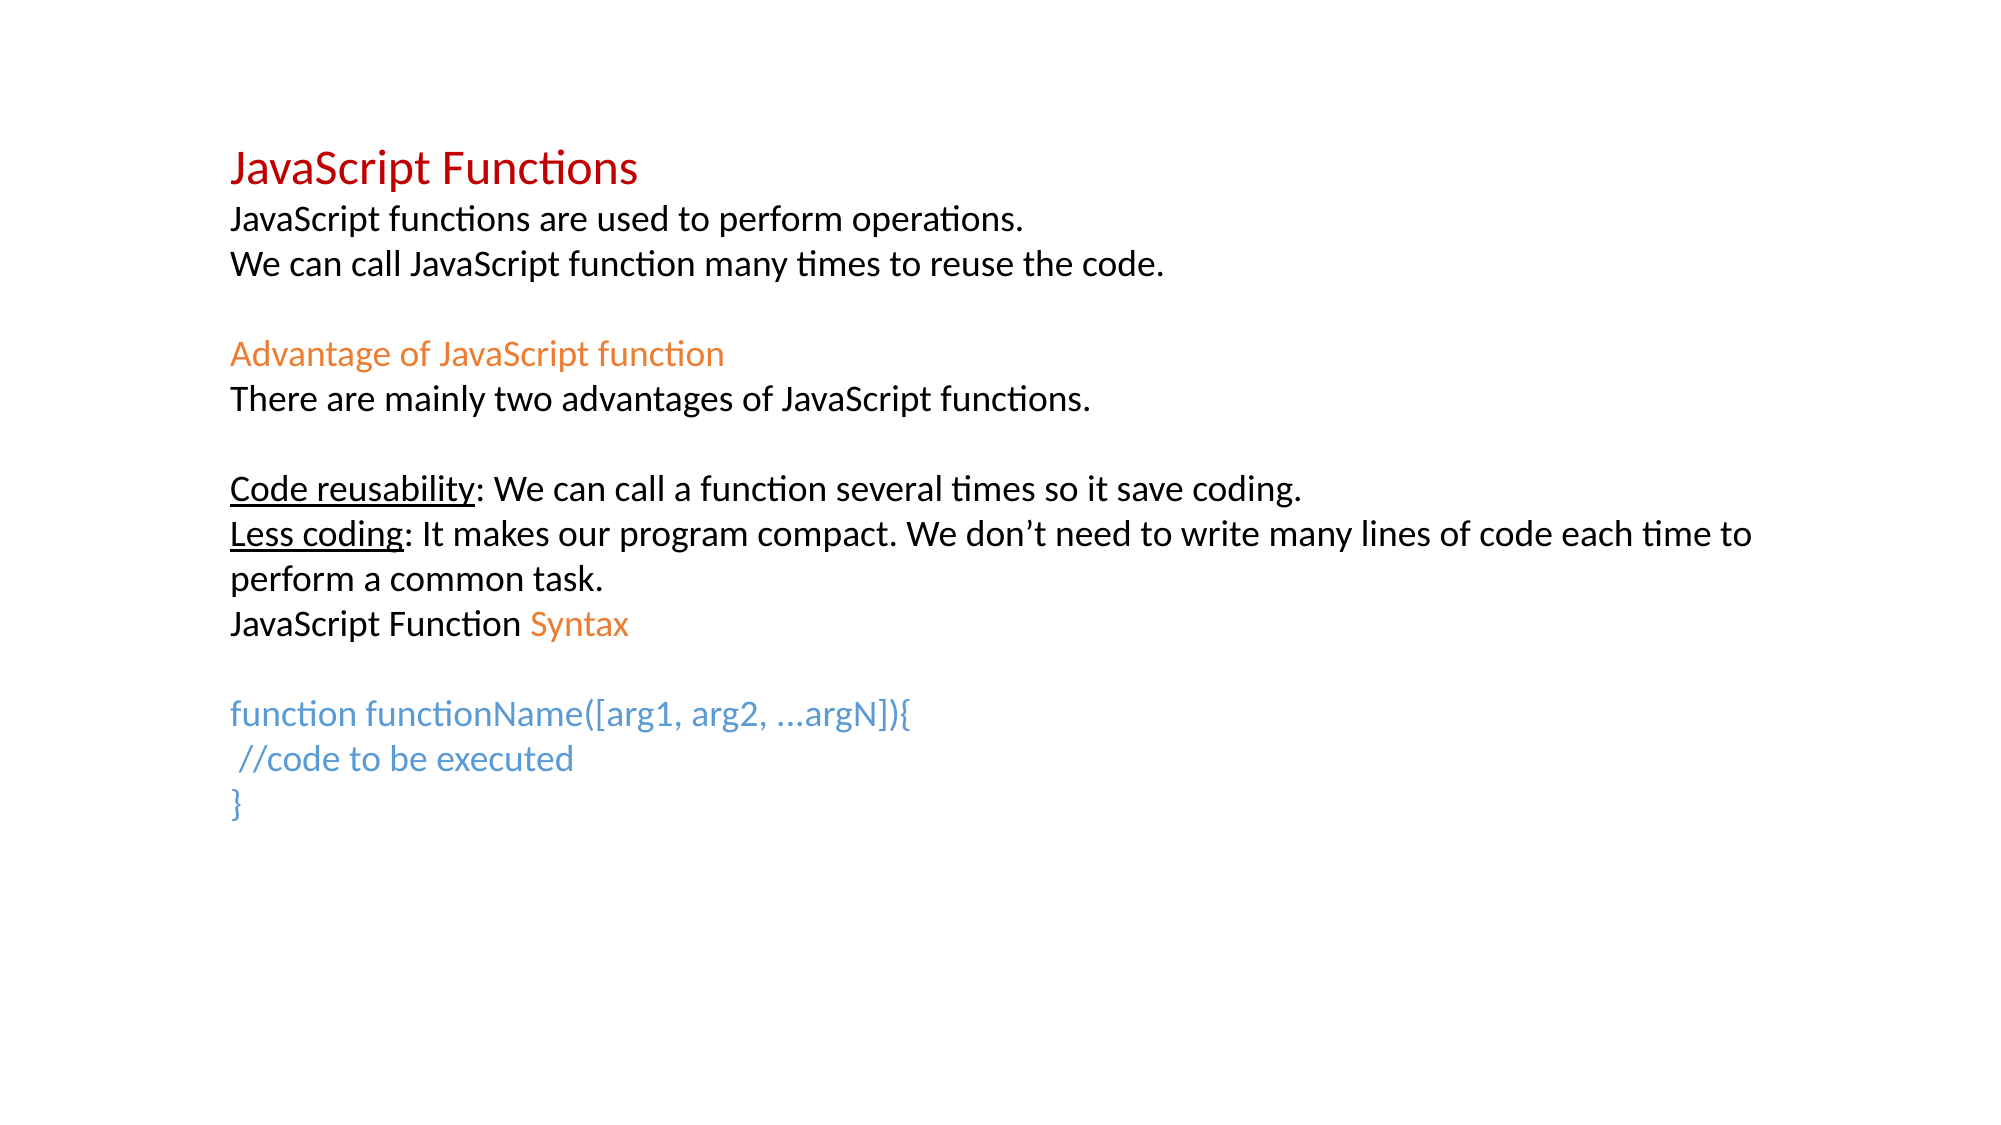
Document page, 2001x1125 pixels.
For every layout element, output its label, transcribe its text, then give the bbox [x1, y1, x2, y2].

text_box JavaScript Functions JavaScript functions are used to perform operations. We can call JavaScript function many times to reuse the code. Advantage of JavaScript function There are mainly two advantages of JavaScript functions. Code reusability: We can call a function several times so it save coding. Less coding: It makes our program compact. We don’t need to write many lines of code each time to perform a common task. JavaScript Function Syntax function functionName([arg1, arg2, ...argN]){ //code to be executed } [215, 127, 1840, 832]
